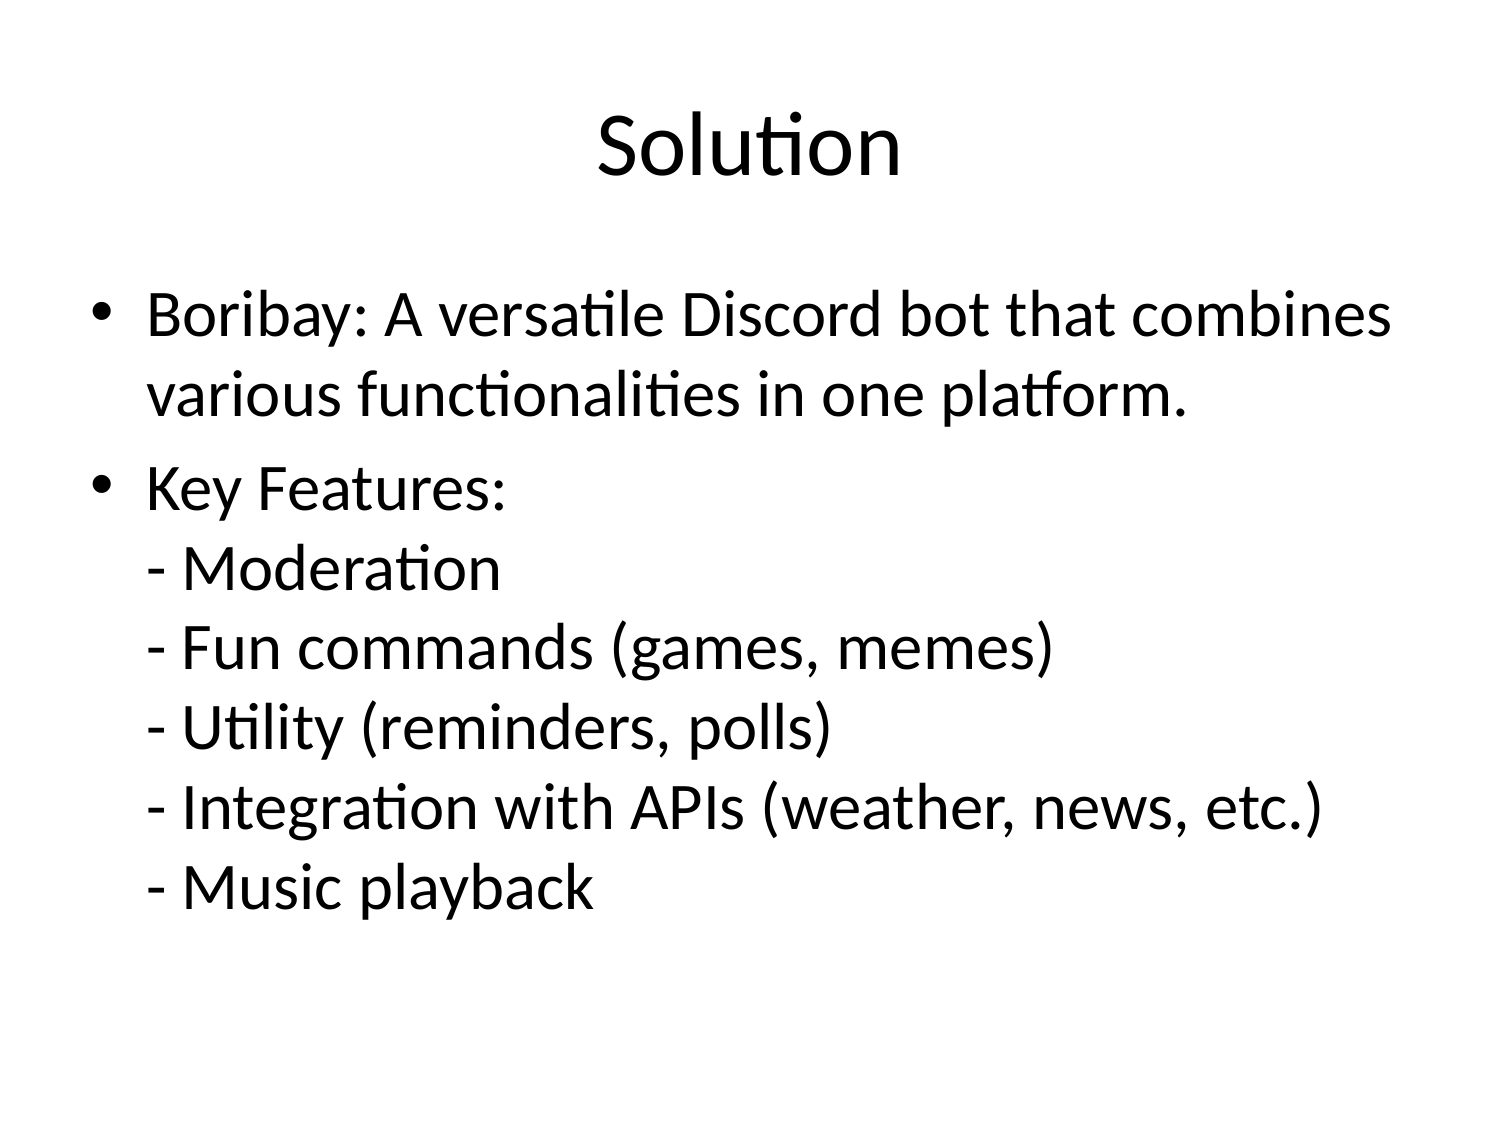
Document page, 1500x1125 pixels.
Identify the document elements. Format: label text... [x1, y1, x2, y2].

title Solution [75, 45, 1425, 233]
list Boribay: A versatile Discord bot that combines various functionalities in one platform. Key Features: - Moderation - Fun commands (games, memes) - Utility (reminders, polls) - Integration with APIs (weather, news, etc.) - Music playback [75, 262, 1425, 1005]
